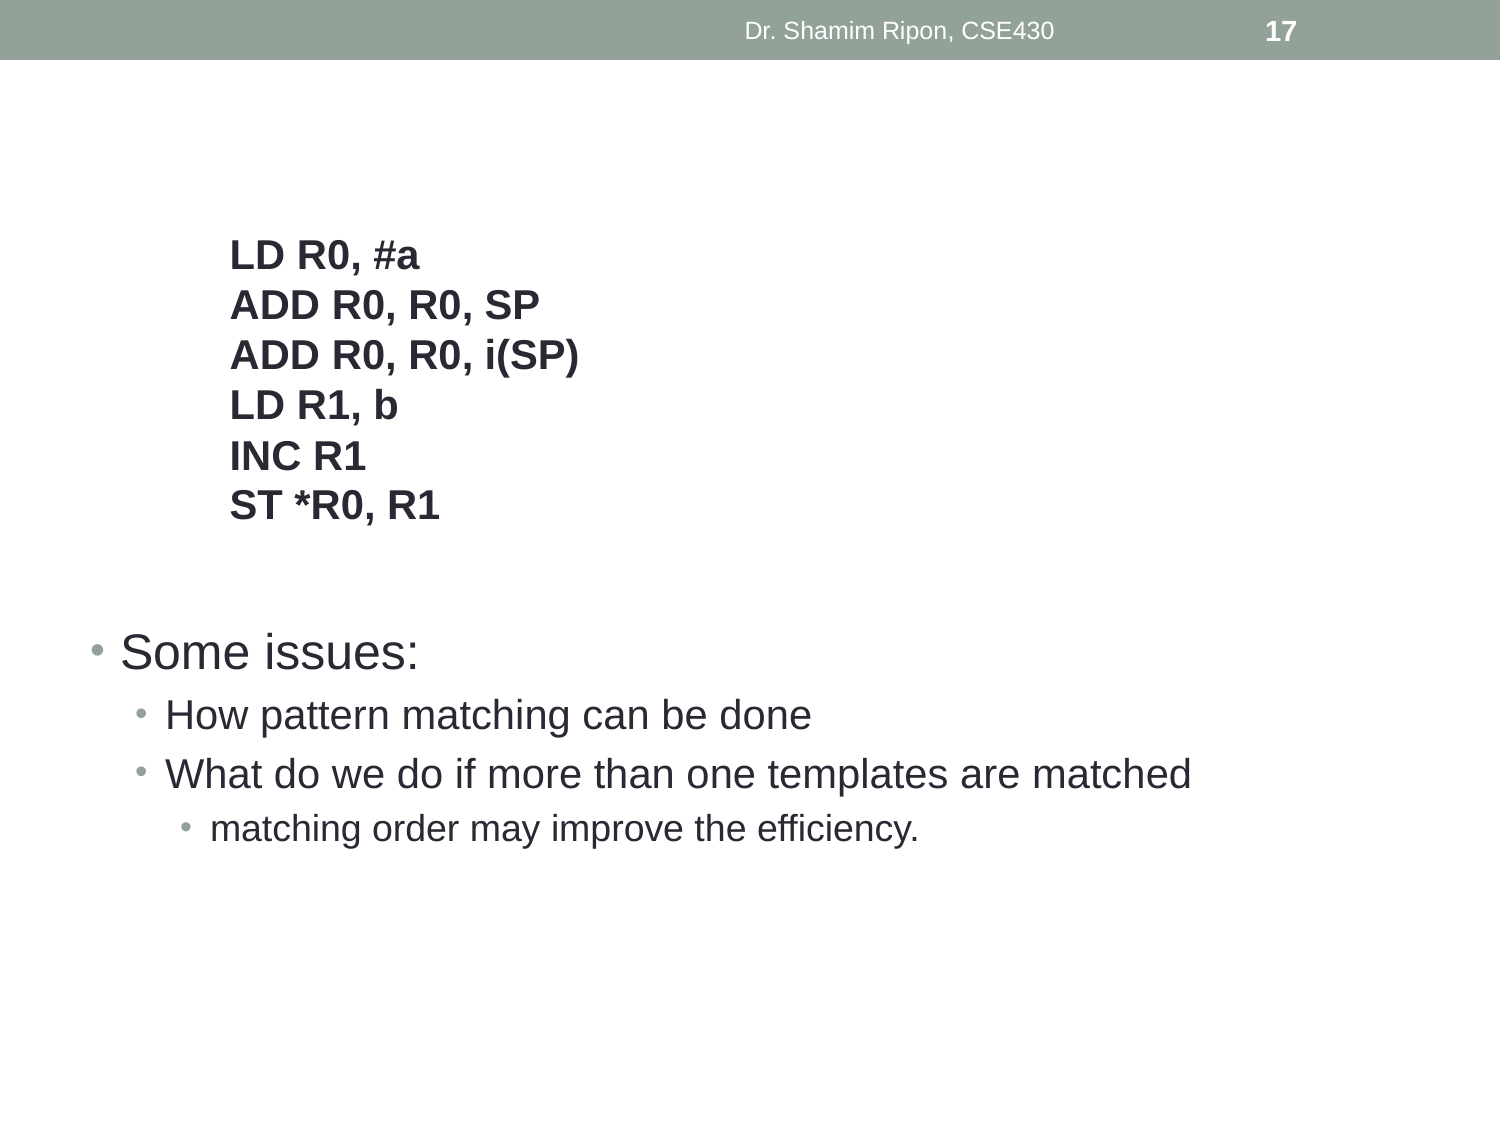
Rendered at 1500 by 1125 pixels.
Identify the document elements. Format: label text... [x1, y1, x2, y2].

footer Dr. Shamim Ripon, CSE430 [562, 3, 1238, 57]
list Some issues: How pattern matching can be done What do we do if more than one templates are matched matching order may improve the efficiency. [75, 262, 1425, 1063]
slide_number 17 [1250, 3, 1425, 57]
text_box LD R0, #a ADD R0, R0, SP ADD R0, R0, i(SP) LD R1, b INC R1 ST *R0, R1 [214, 220, 595, 536]
